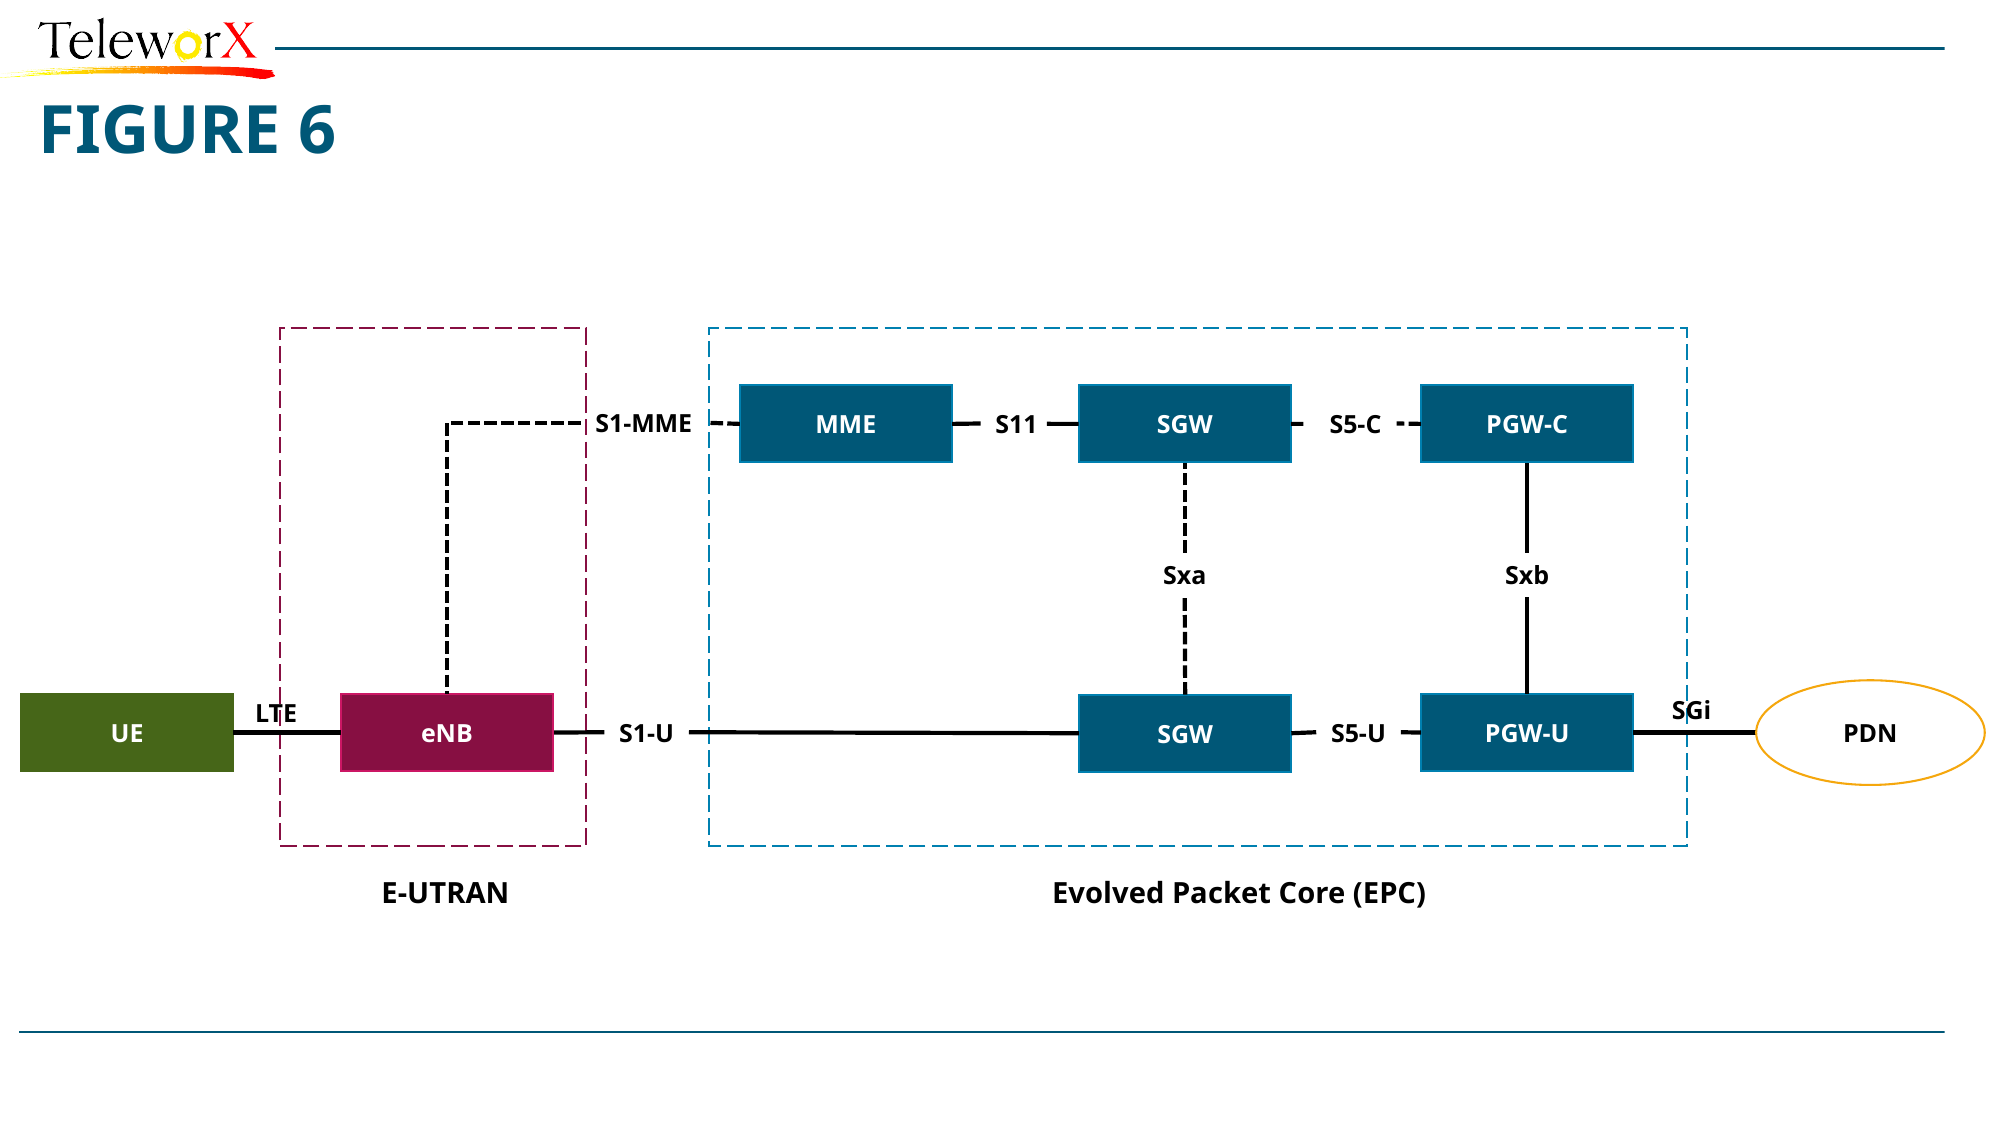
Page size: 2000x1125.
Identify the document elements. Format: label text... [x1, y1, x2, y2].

text_box SGi [1657, 687, 1727, 732]
text_box [279, 735, 587, 847]
text_box LTE [240, 690, 312, 732]
text_box PDN [1755, 679, 1986, 786]
text_box [279, 327, 587, 730]
text_box S5-C [1314, 401, 1397, 446]
text_box S11 [980, 401, 1053, 446]
title FIGURE 6 [23, 84, 1815, 175]
text_box S1-MME [580, 400, 708, 446]
picture [0, 17, 276, 80]
text_box S5-U [1316, 709, 1401, 755]
text_box SGW [1078, 384, 1292, 463]
text_box PGW-C [1420, 384, 1634, 463]
text_box Sxa [1148, 552, 1222, 598]
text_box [446, 423, 579, 694]
text_box S1-U [604, 709, 689, 755]
text_box E-UTRAN [366, 866, 525, 917]
text_box eNB [340, 693, 554, 772]
text_box [708, 327, 1688, 847]
text_box Evolved Packet Core (EPC) [1037, 866, 1442, 917]
text_box UE [20, 693, 234, 772]
text_box Sxb [1490, 552, 1565, 598]
